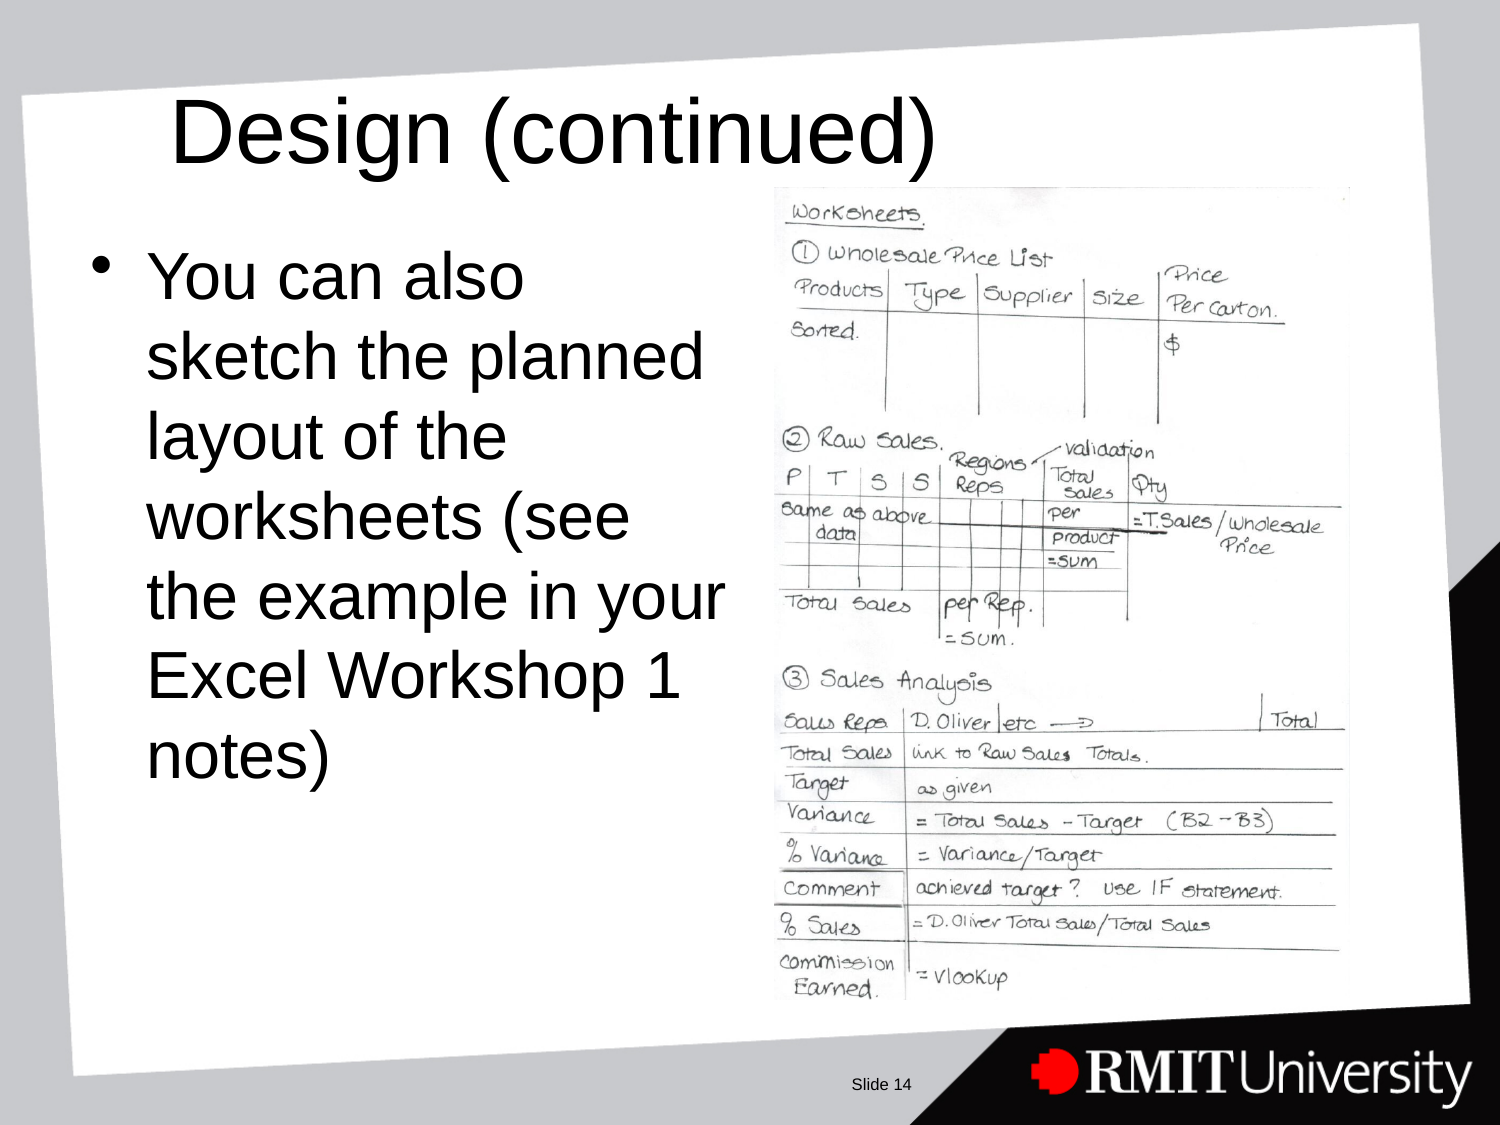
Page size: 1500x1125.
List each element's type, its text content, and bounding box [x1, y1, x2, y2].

title Design (continued) [109, 45, 1001, 210]
list You can also sketch the planned layout of the worksheets (see the example in your Excel Workshop 1 notes) [74, 224, 751, 1006]
picture [0, 0, 1500, 1125]
slide_number Slide 14 [714, 1022, 928, 1102]
